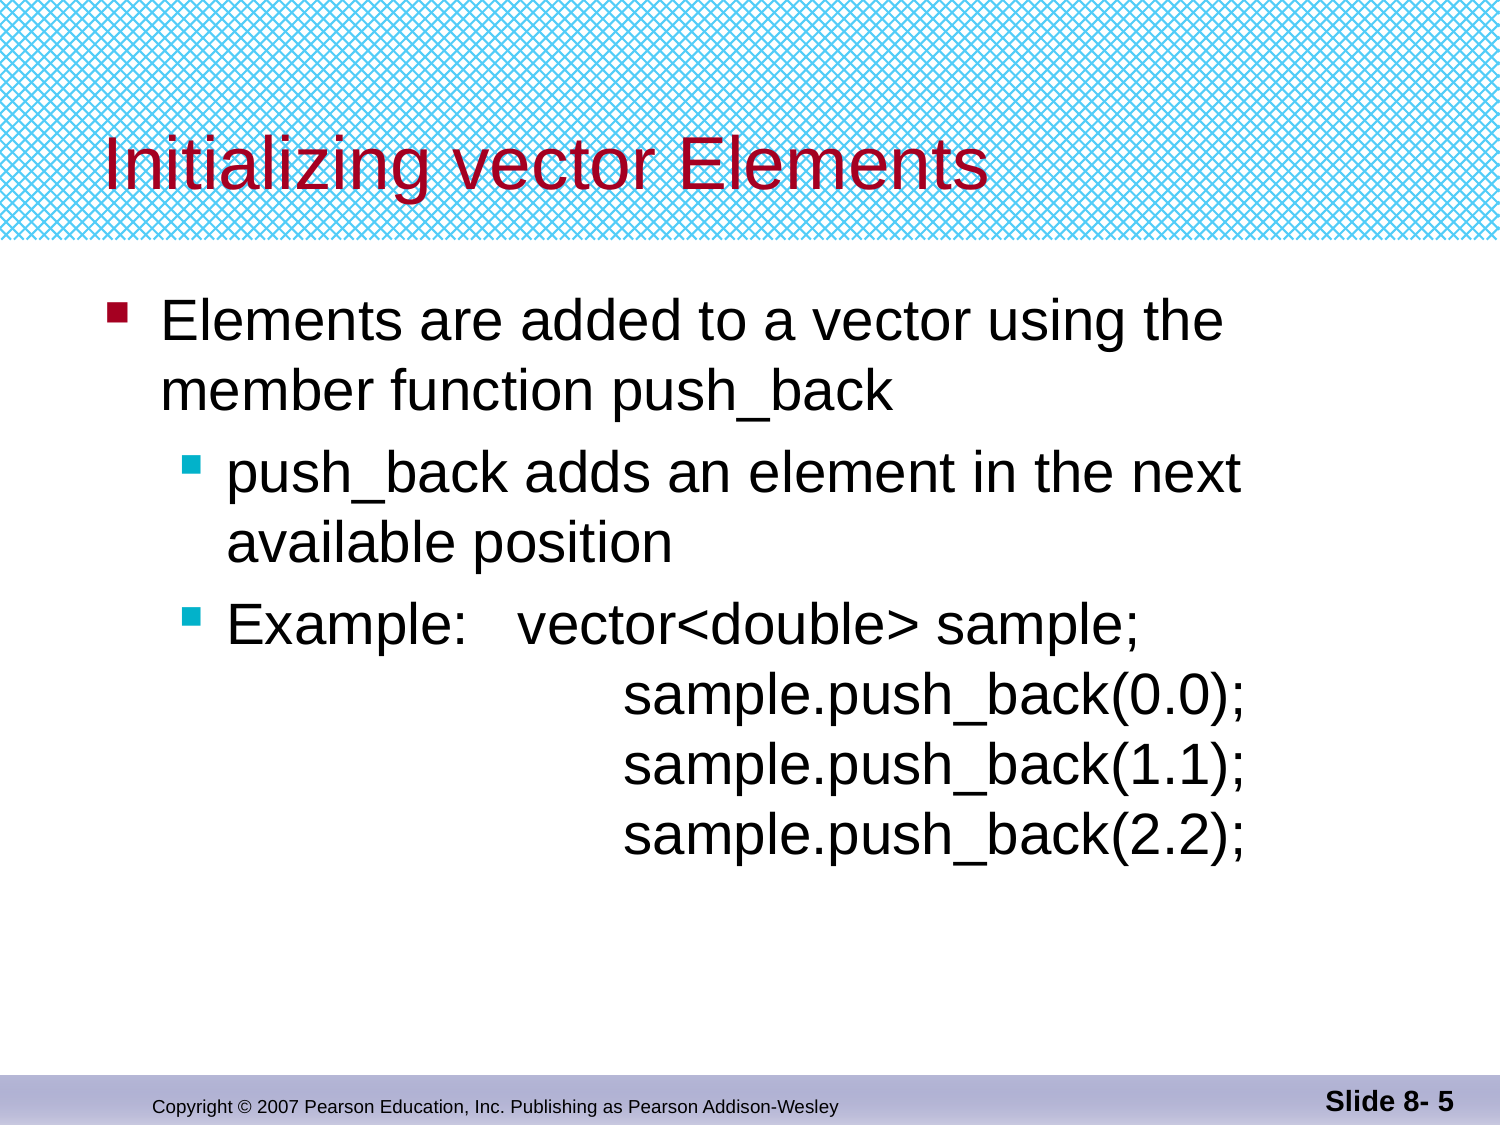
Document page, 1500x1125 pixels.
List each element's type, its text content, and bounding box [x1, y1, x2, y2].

list Elements are added to a vector using the member function push_back push_back adds an element in the next available position Example: vector<double> sample; sample.push_back(0.0); sample.push_back(1.1); sample.push_back(2.2); [89, 274, 1451, 1026]
slide_number Slide 8- 5 [1156, 1049, 1470, 1125]
title Initializing vector Elements [87, 49, 1451, 213]
